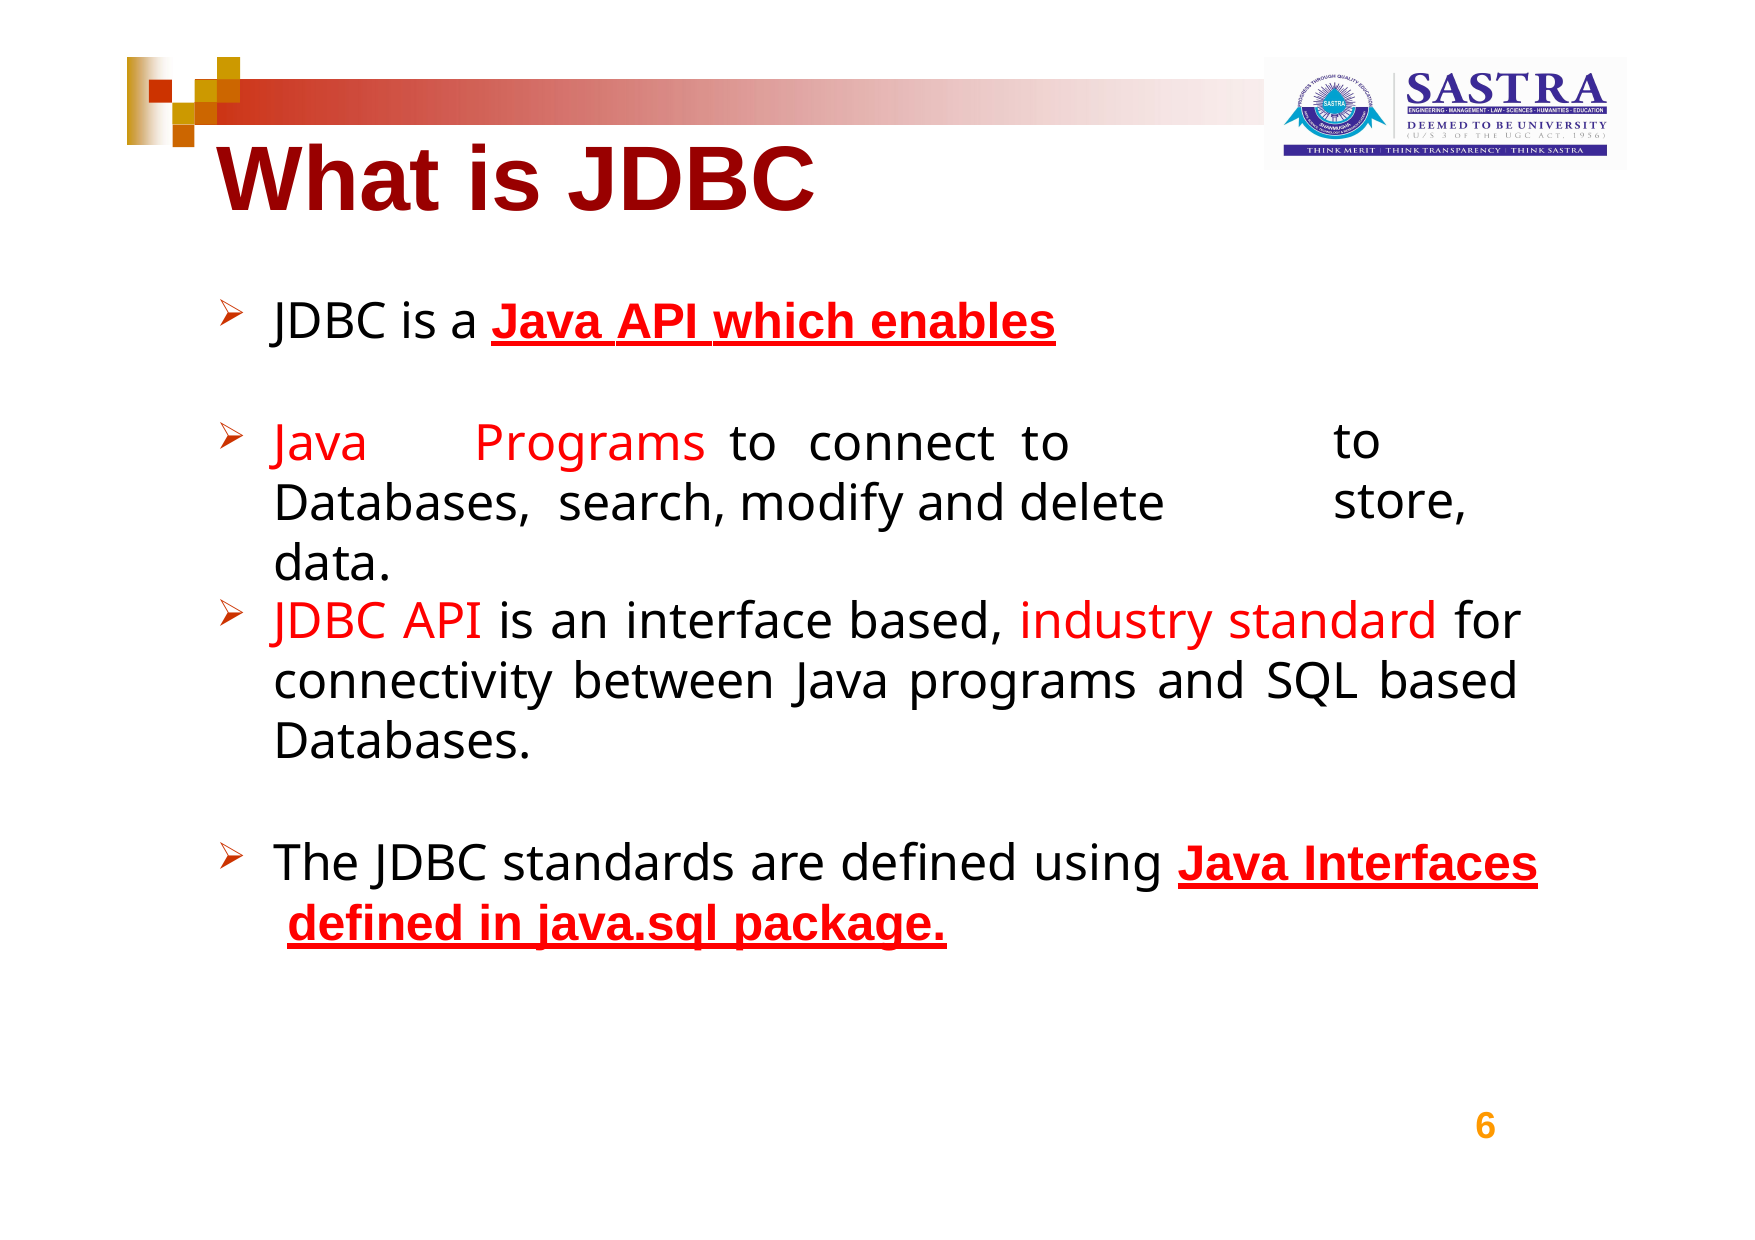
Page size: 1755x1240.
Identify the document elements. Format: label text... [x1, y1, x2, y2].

slide_number 6 [1468, 1102, 1523, 1240]
picture [217, 56, 1628, 170]
text_box to store, [1331, 406, 1540, 529]
picture [127, 57, 173, 145]
title What is JDBC [214, 116, 820, 286]
text_box JDBC API is an interface based, industry standard for connectivity between Java programs and SQL based Databases. The JDBC standards are defined using Java Interfaces defined in java.sql package. [214, 586, 1540, 951]
text_box JDBC is a Java API which enables Java Programs to connect to Databases, search, modify and delete data. [214, 286, 1298, 586]
